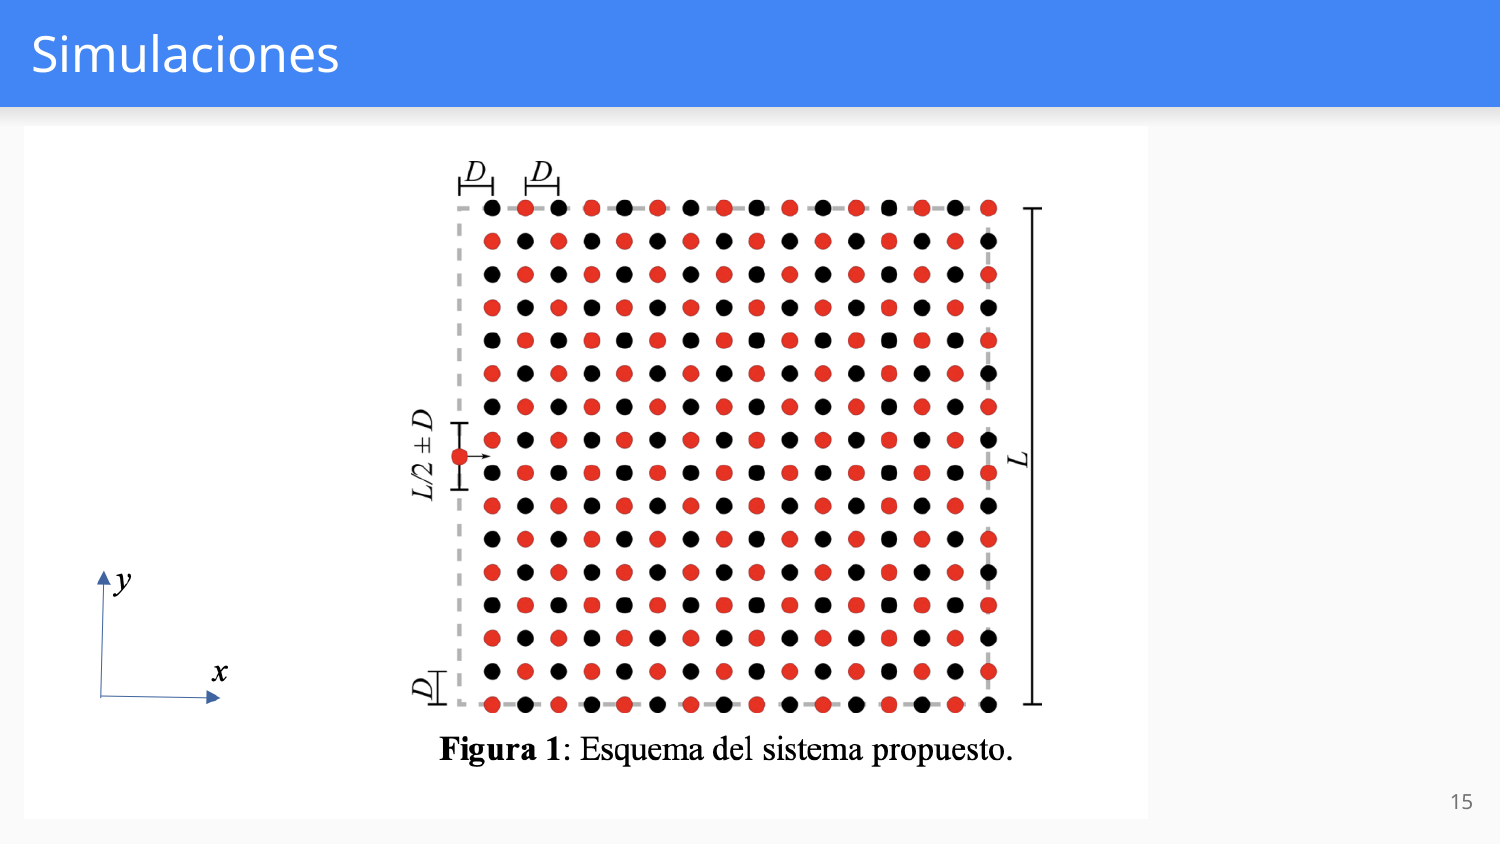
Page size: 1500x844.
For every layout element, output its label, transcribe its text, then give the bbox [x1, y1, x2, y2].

title Simulaciones [16, 2, 1464, 102]
slide_number ‹#› [1398, 770, 1489, 835]
picture [24, 126, 1148, 819]
